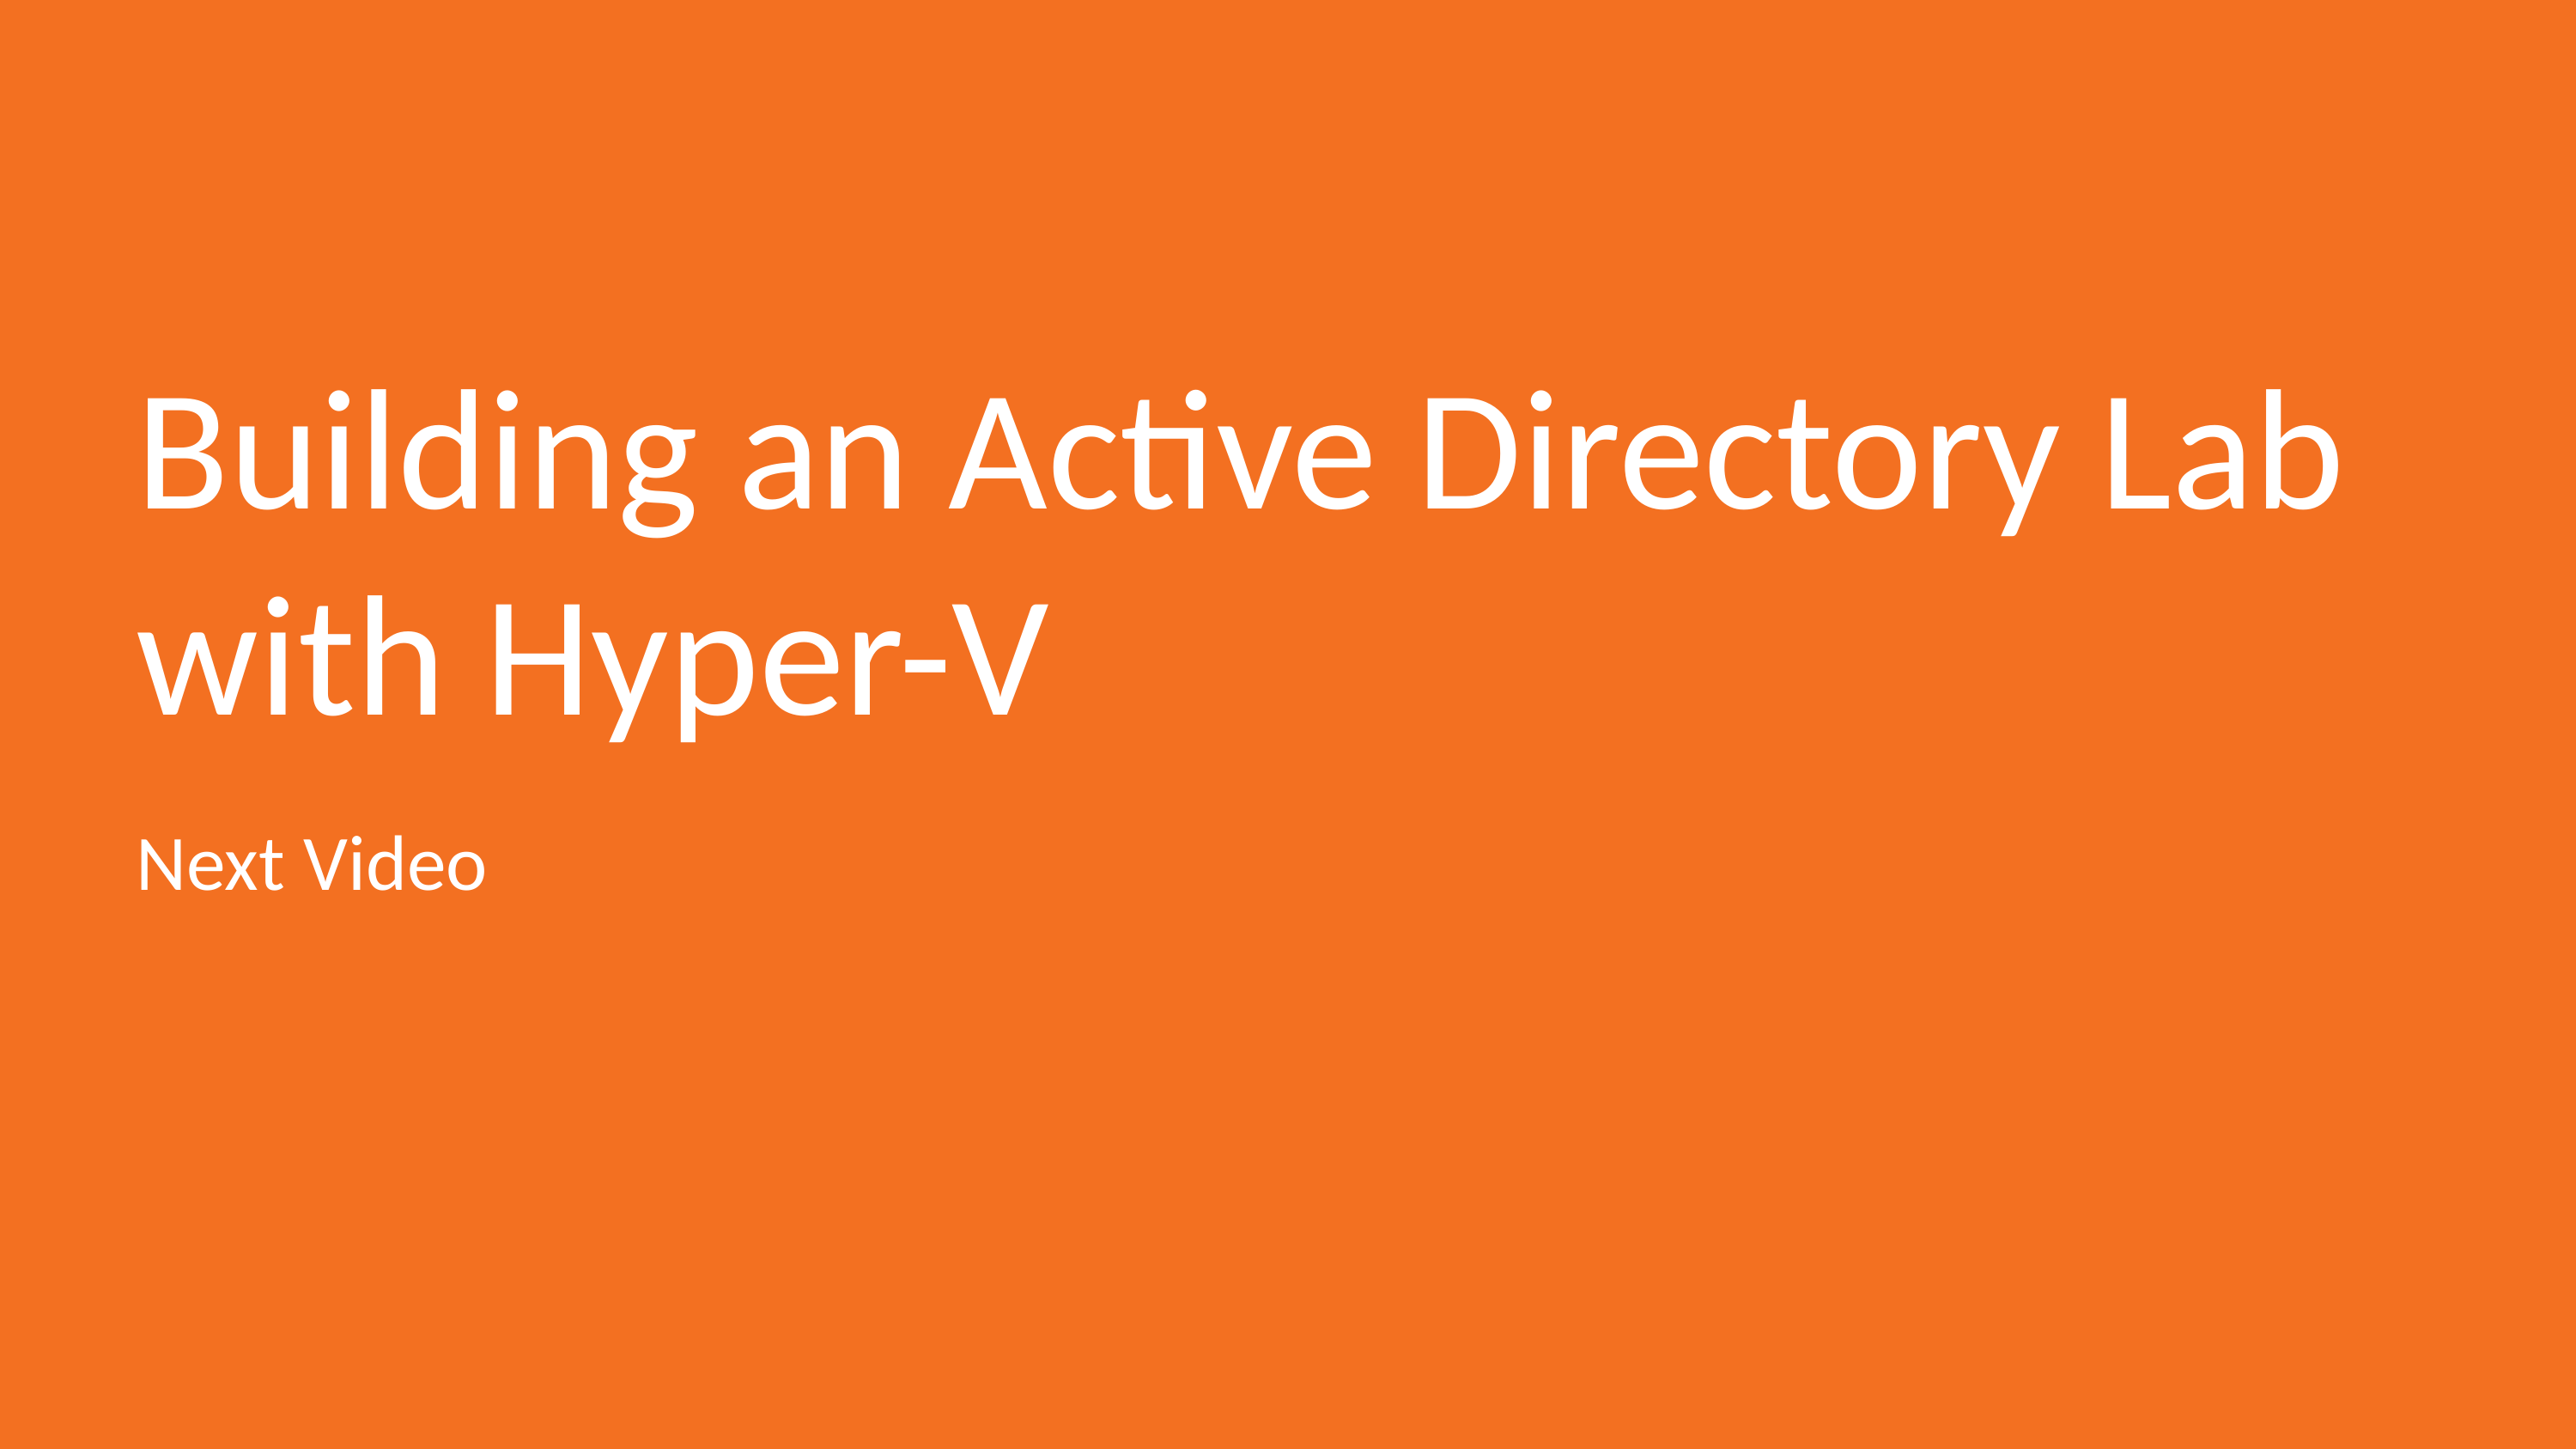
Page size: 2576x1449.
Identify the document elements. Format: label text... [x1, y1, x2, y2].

subtitle Next Video [110, 785, 2426, 908]
title Building an Active Directory Lab with Hyper-V [110, 512, 2426, 776]
